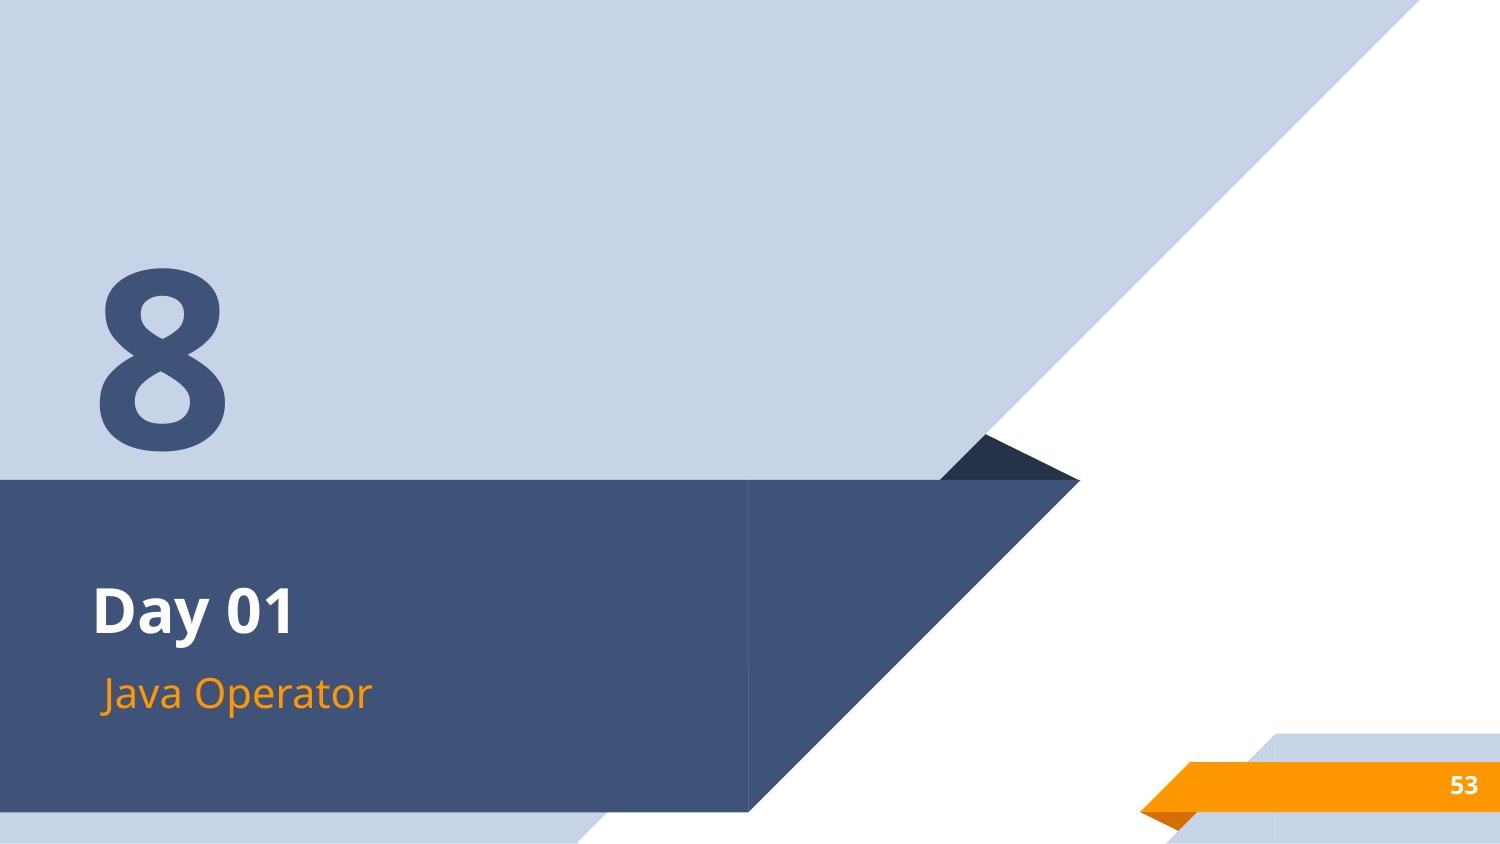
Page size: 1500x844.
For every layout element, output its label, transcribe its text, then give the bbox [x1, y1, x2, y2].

slide_number 53 [1249, 760, 1494, 813]
text_box 8 [76, 0, 434, 515]
subtitle Java Operator [76, 652, 748, 781]
title Day 01 [76, 470, 748, 652]
